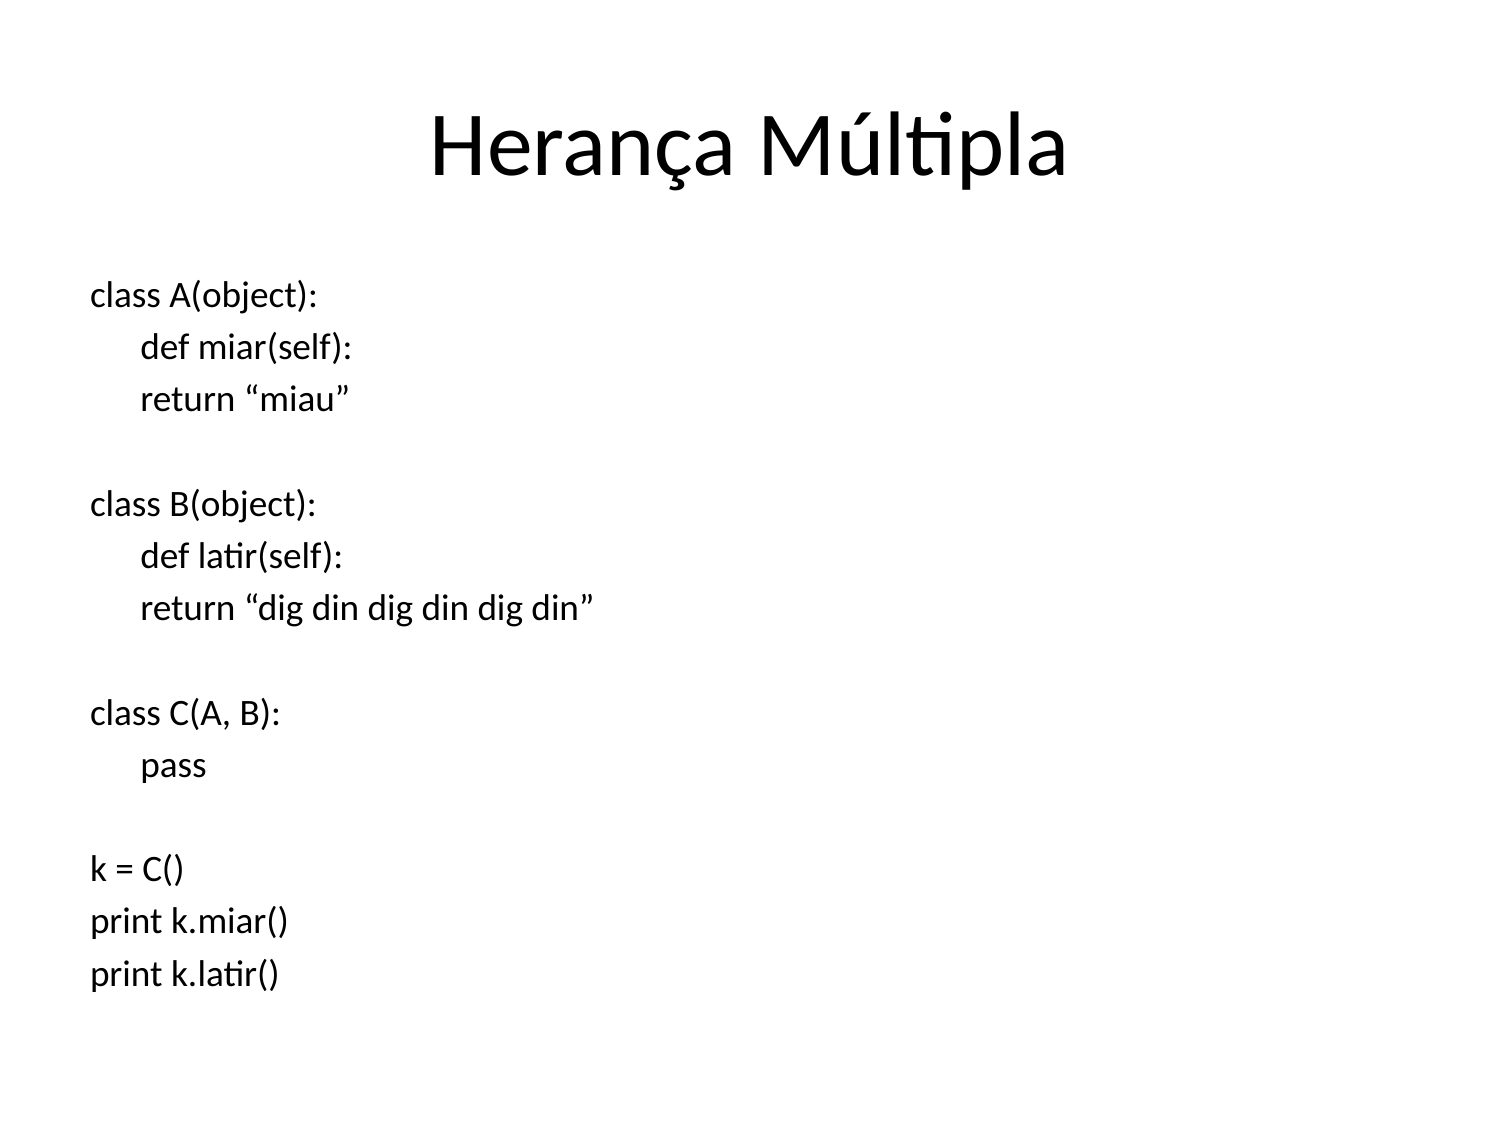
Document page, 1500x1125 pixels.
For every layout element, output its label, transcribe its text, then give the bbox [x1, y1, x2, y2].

title Herança Múltipla [75, 45, 1425, 233]
list class A(object): def miar(self): return “miau” class B(object): def latir(self): return “dig din dig din dig din” class C(A, B): pass k = C() print k.miar() print k.latir() [75, 262, 1425, 1005]
